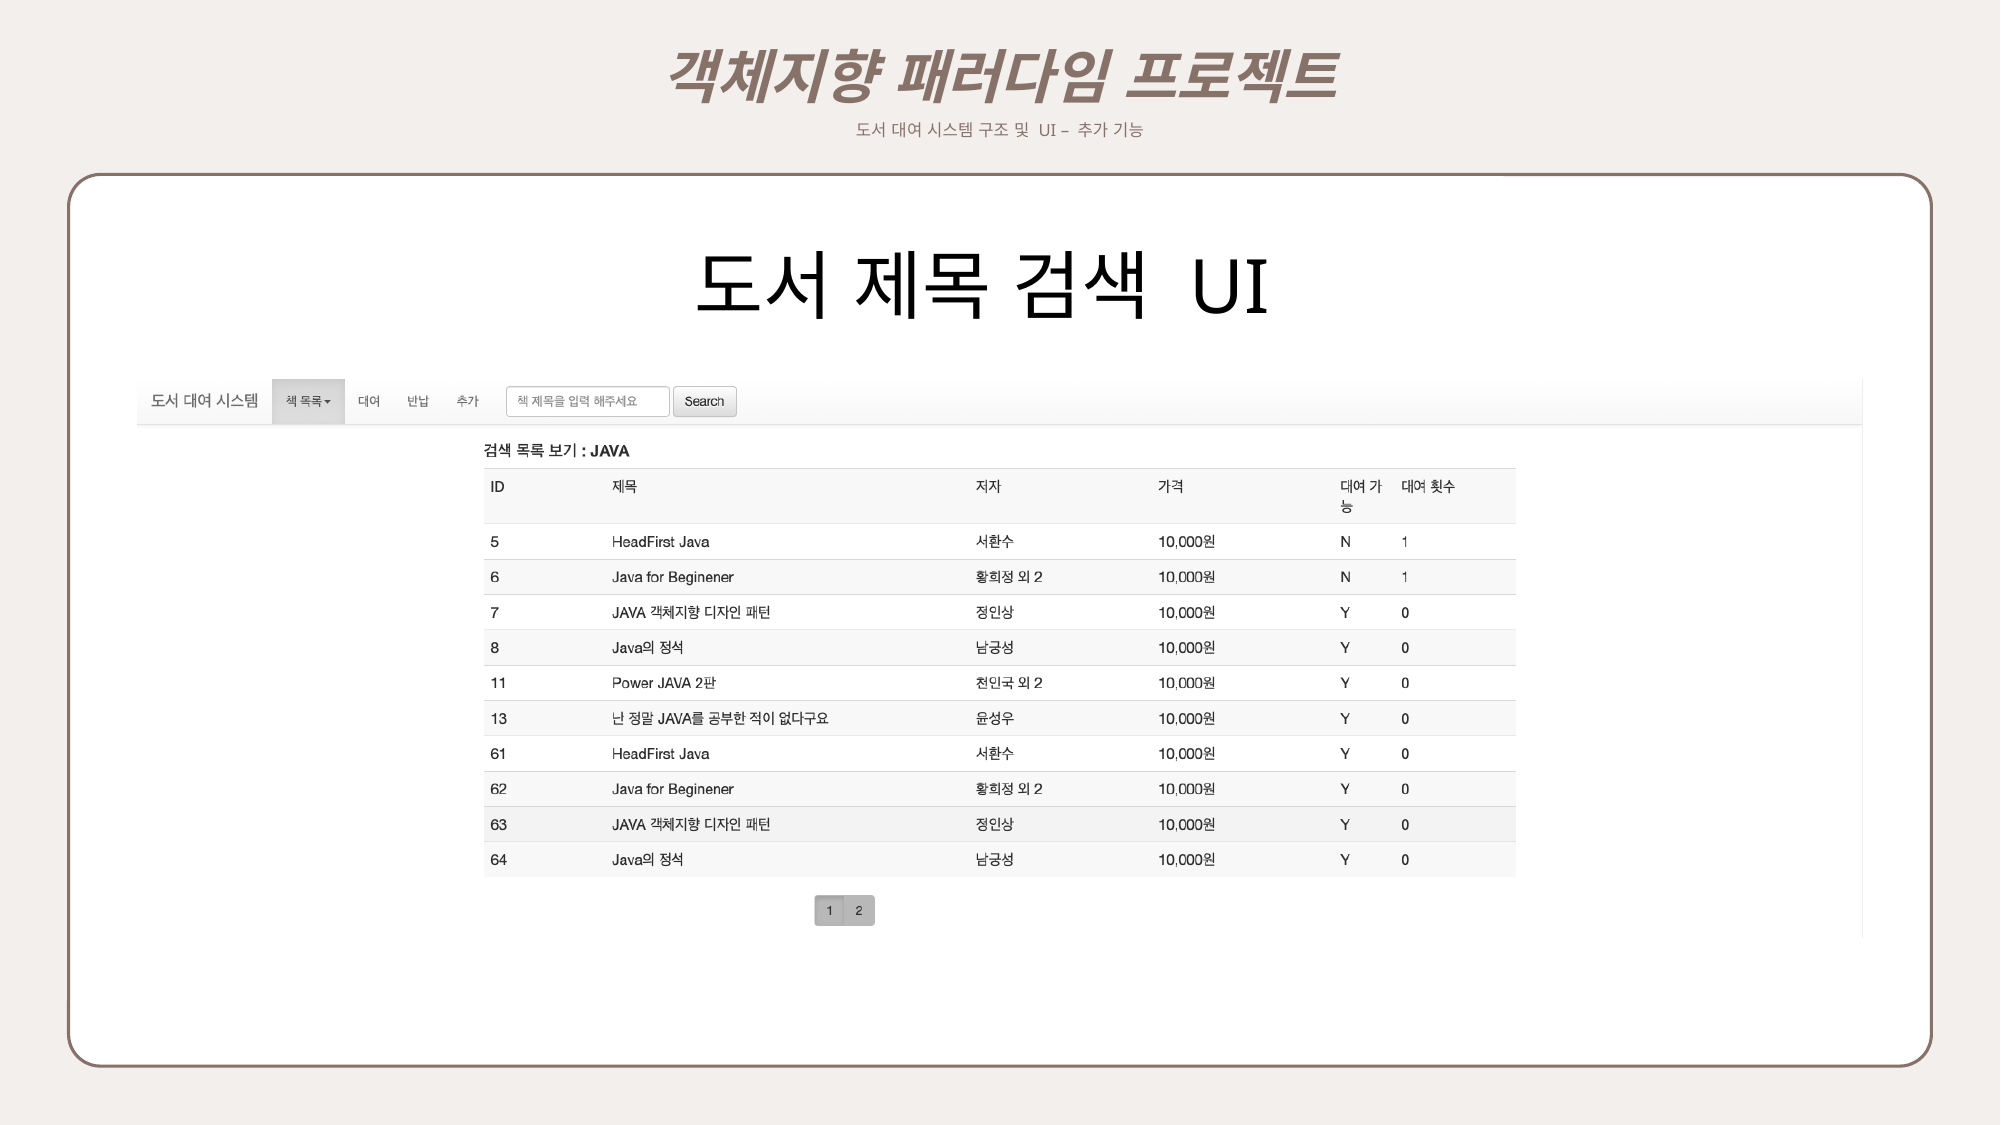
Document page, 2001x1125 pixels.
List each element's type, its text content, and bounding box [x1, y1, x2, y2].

text_box 객체지향 패러다임 프로젝트 도서 대여 시스템 구조 및 UI – 추가 기능 [512, 0, 1488, 147]
picture [137, 379, 1863, 938]
text_box 도서 제목 검색 UI [679, 230, 1285, 336]
text_box [67, 173, 1933, 1068]
